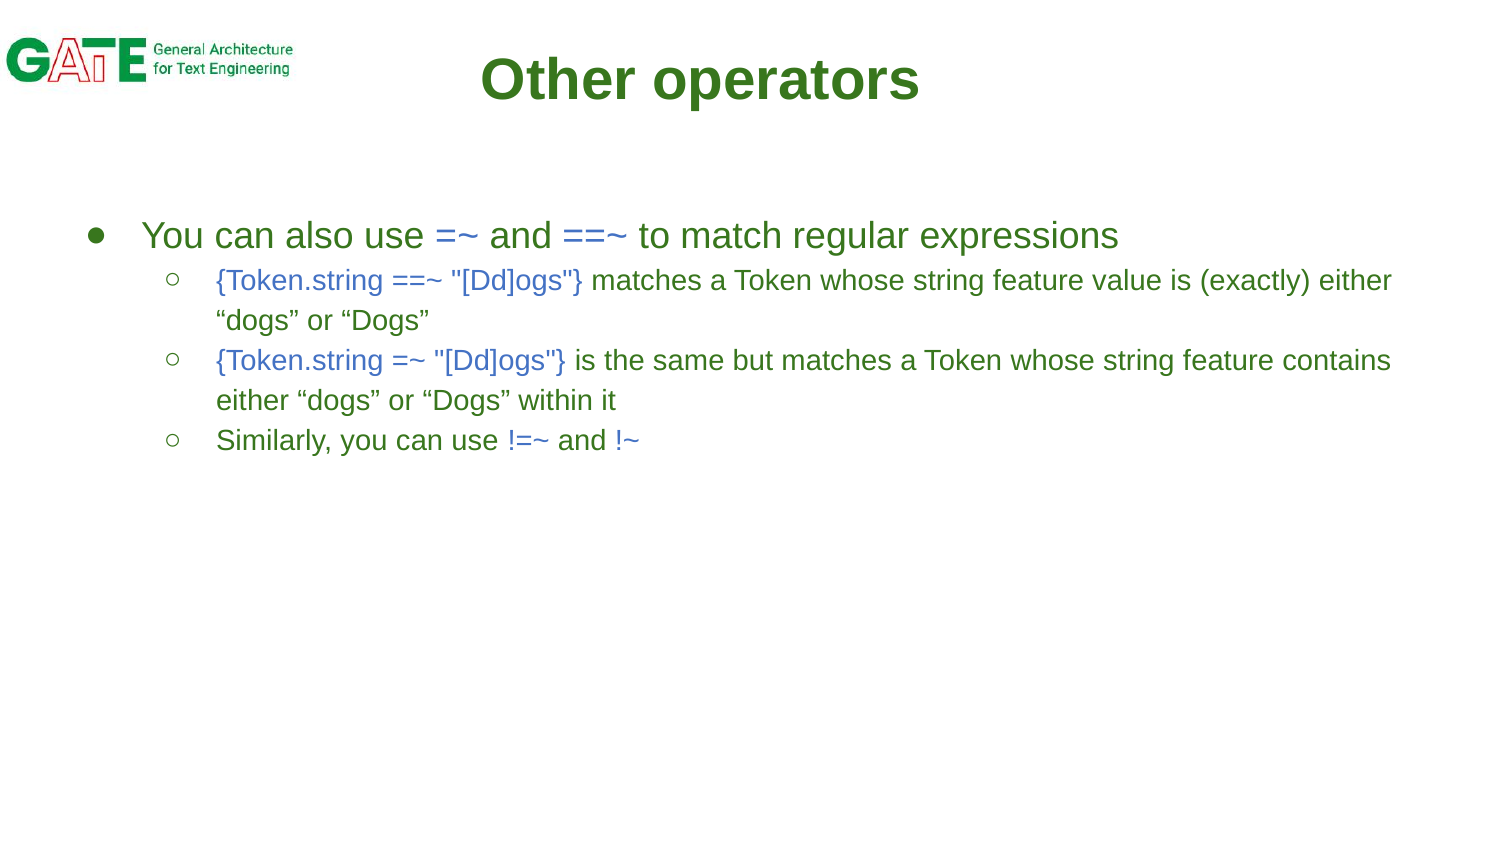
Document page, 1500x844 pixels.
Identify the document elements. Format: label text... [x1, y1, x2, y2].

title Other operators [465, 26, 1449, 121]
picture [0, 0, 298, 120]
list You can also use =~ and ==~ to match regular expressions {Token.string ==~ "[Dd]ogs"} matches a Token whose string feature value is (exactly) either “dogs” or “Dogs” {Token.string =~ "[Dd]ogs"} is the same but matches a Token whose string feature contains either “dogs” or “Dogs” within it Similarly, you can use !=~ and !~ [51, 189, 1449, 750]
